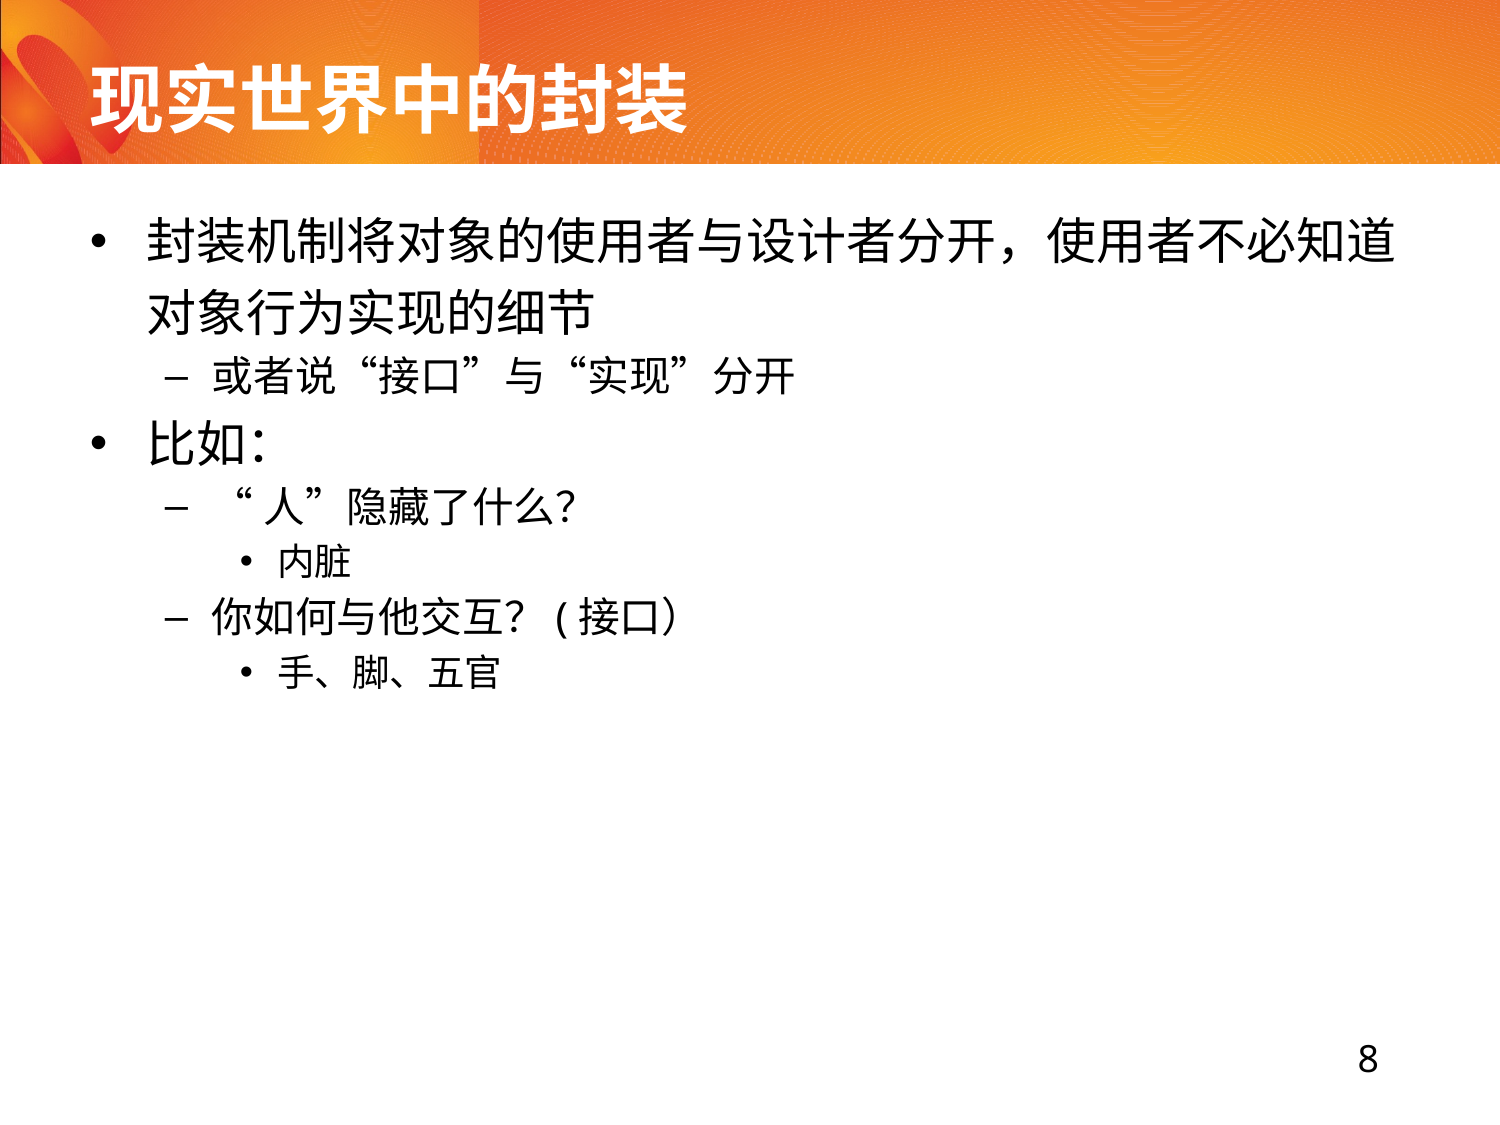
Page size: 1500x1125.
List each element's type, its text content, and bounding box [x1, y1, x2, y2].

picture [0, 0, 1500, 164]
list 封装机制将对象的使用者与设计者分开，使用者不必知道对象行为实现的细节 或者说“接口”与“实现”分开 比如： “人”隐藏了什么？ 内脏 你如何与他交互？(接口） 手、脚、五官 [75, 190, 1425, 1005]
title 现实世界中的封装 [75, 45, 1425, 167]
